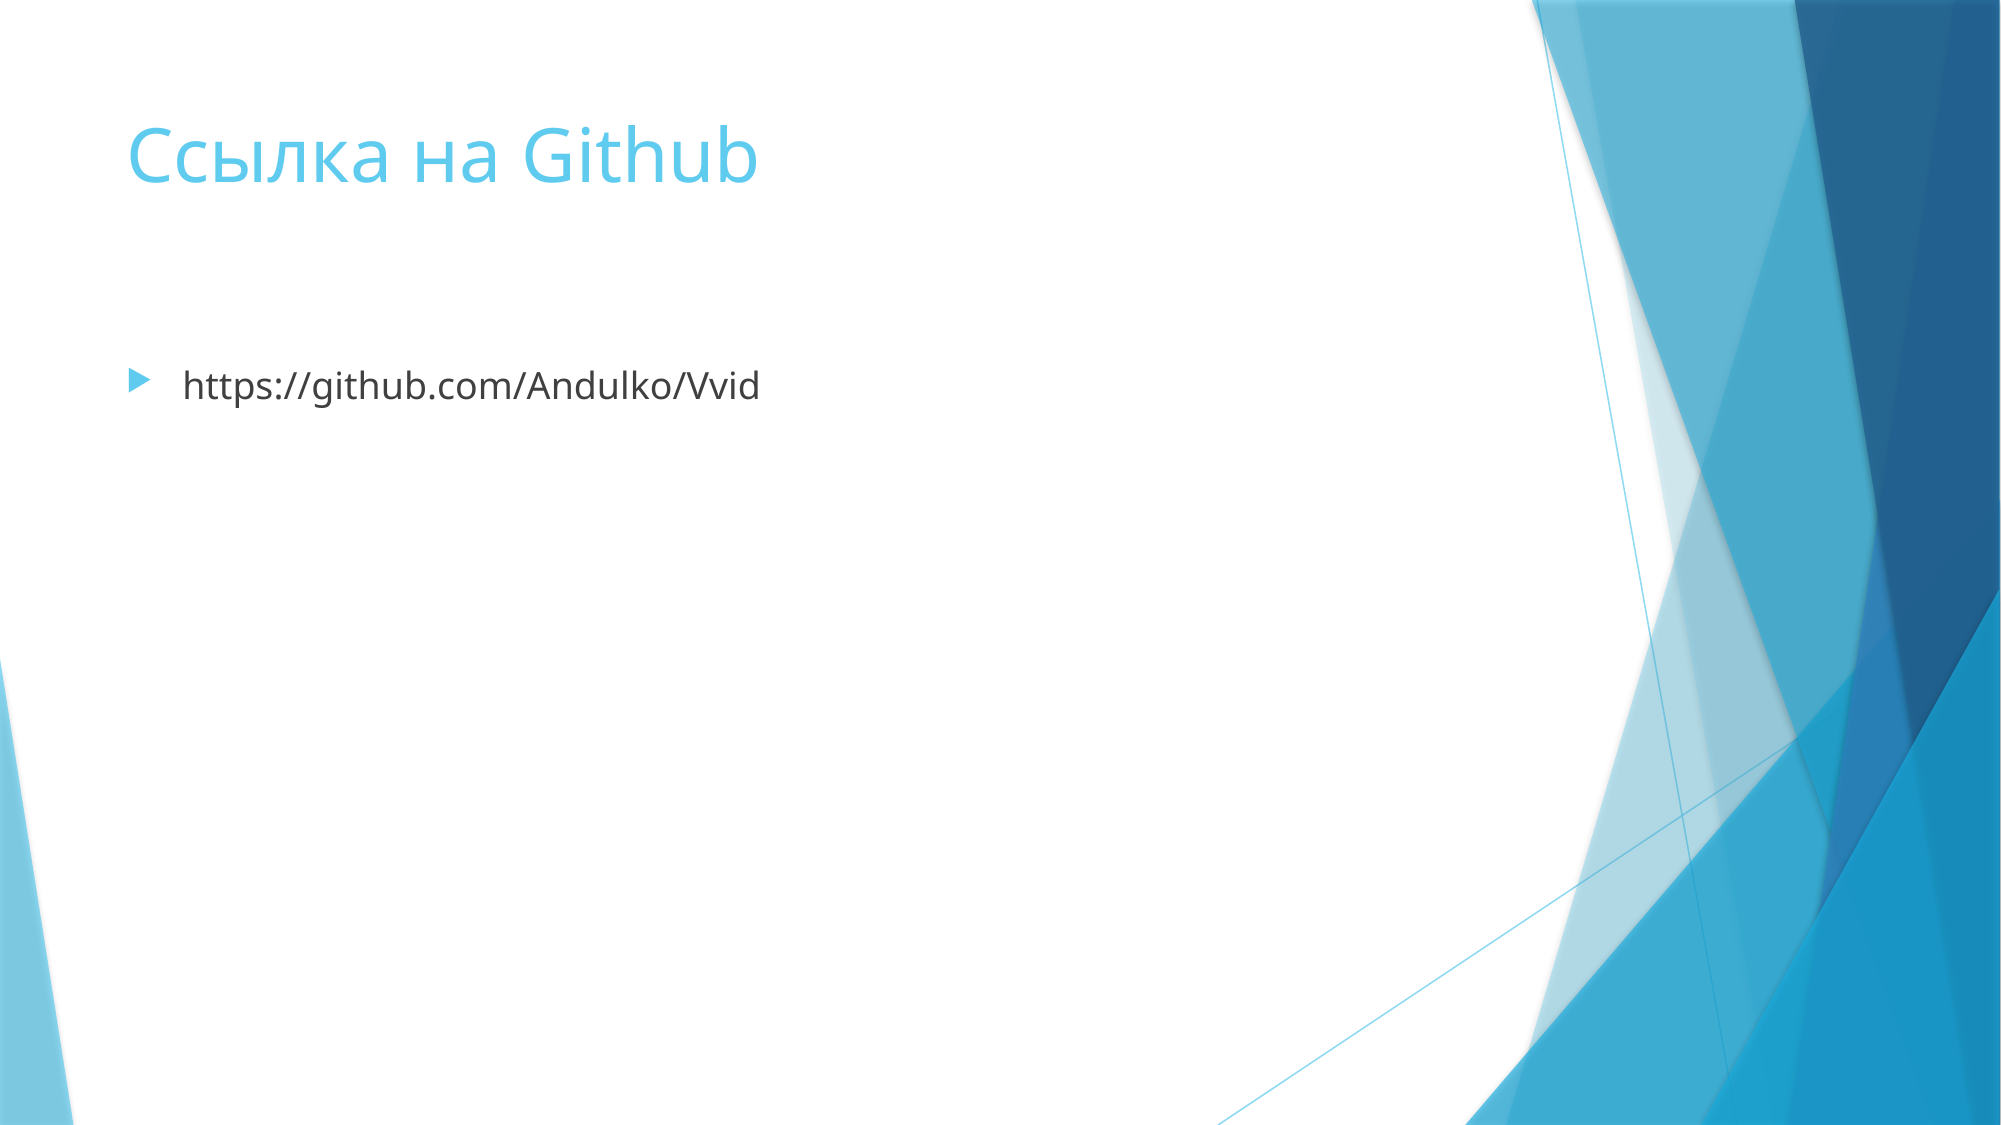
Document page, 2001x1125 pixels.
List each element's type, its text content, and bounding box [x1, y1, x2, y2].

list https://github.com/Andulko/Vvid [111, 354, 1522, 992]
title Ссылка на Github [111, 99, 1522, 317]
